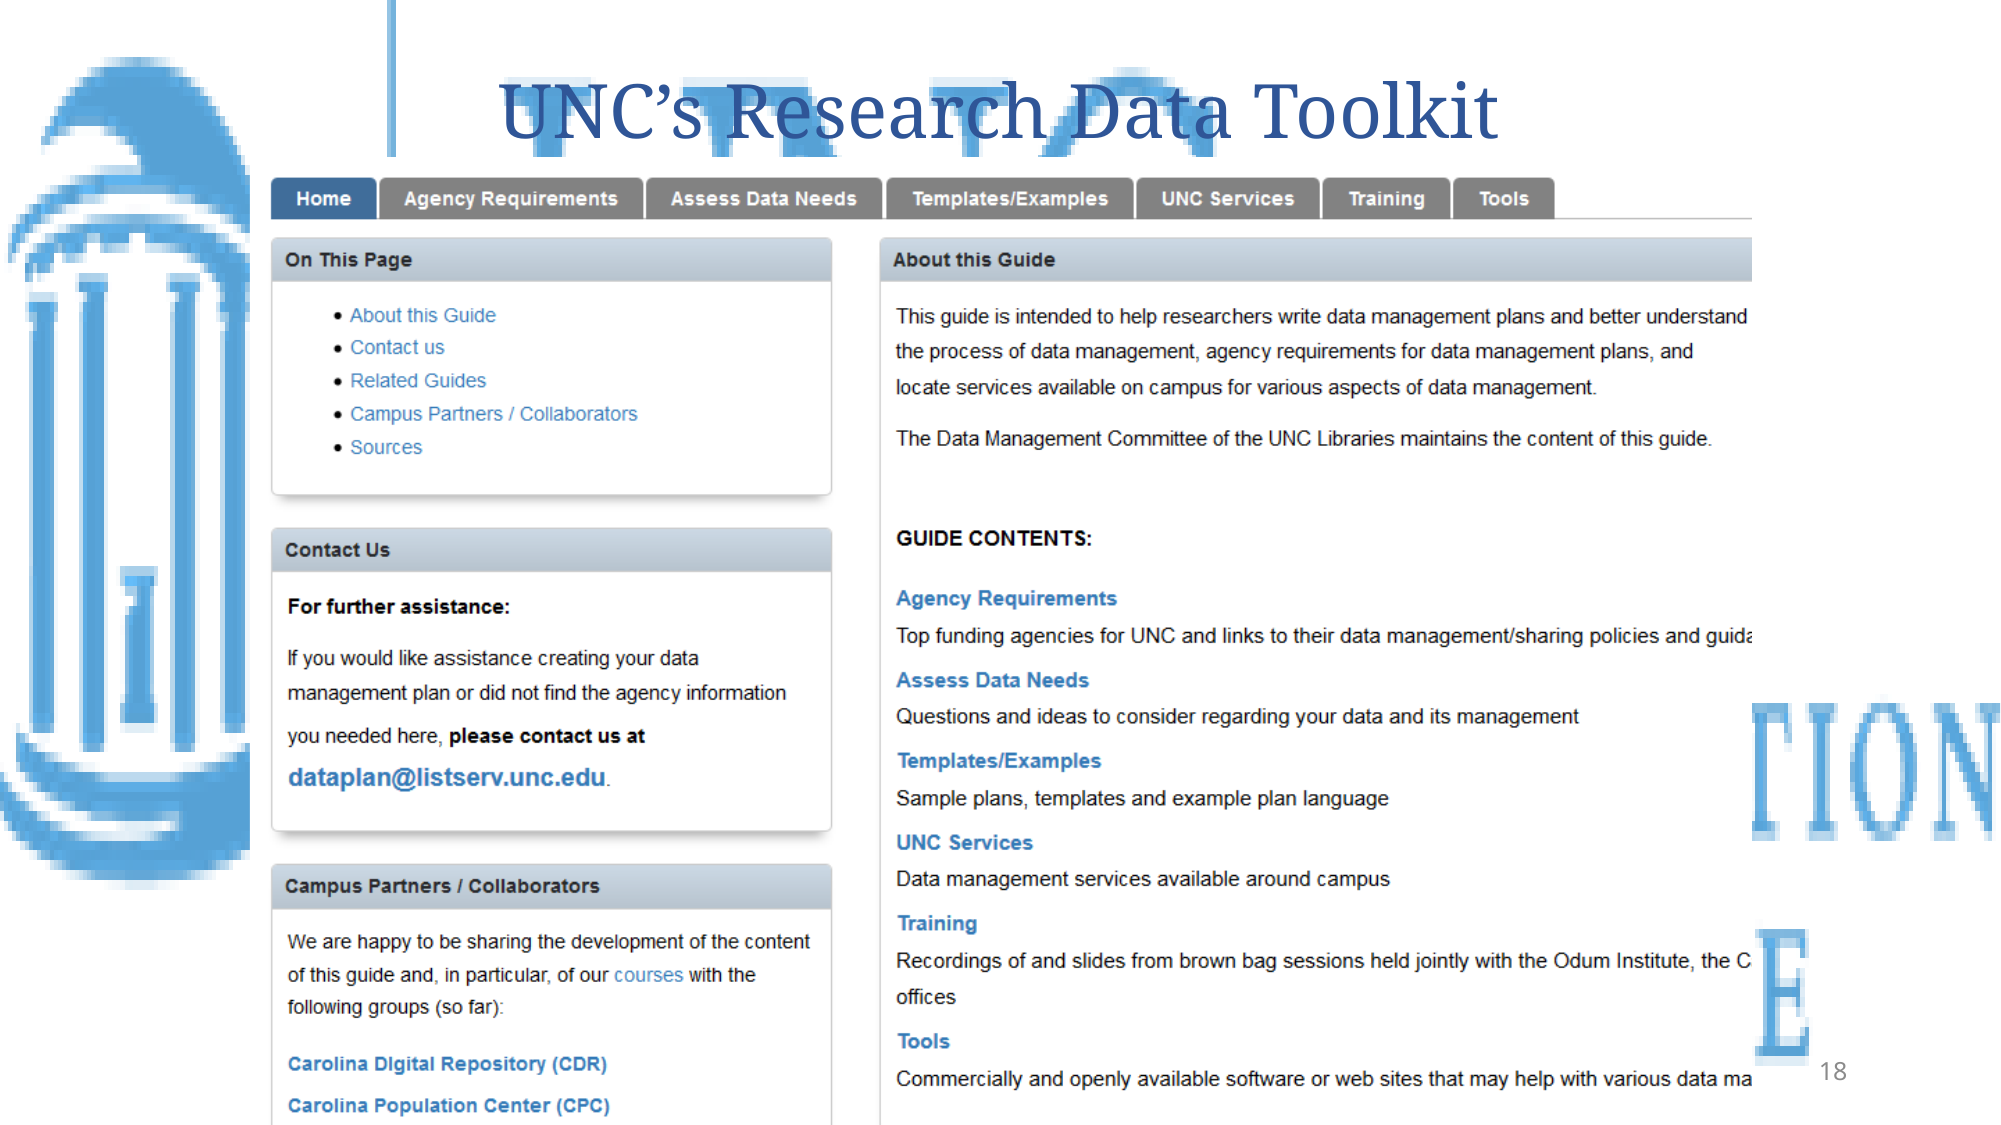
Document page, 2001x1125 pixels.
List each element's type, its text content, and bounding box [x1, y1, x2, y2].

slide_number 18 [1752, 1042, 1863, 1103]
picture [0, 0, 2001, 1125]
title UNC’s Research Data Toolkit [353, 0, 1647, 157]
